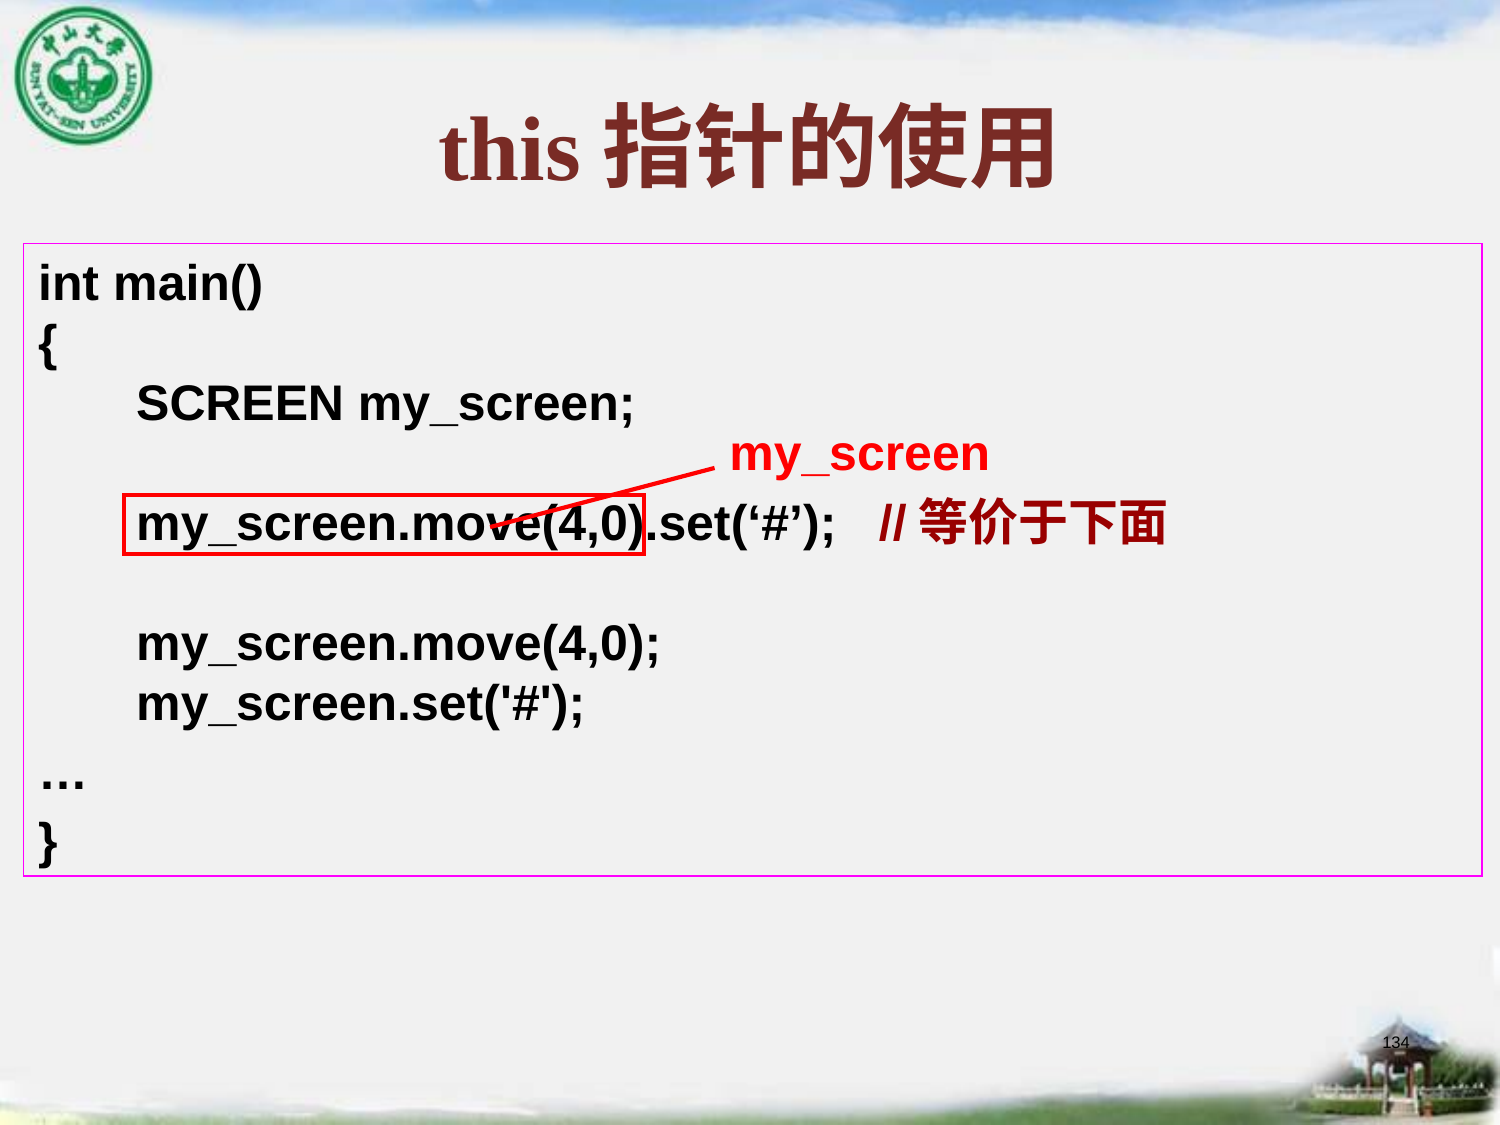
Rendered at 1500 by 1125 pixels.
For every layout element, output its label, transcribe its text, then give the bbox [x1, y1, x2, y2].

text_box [123, 420, 987, 555]
text_box int main() { SCREEN my_screen; my_screen.move(4,0).set(‘#’); //等价于下面 my_screen.move(4,0); my_screen.set('#'); … } [23, 243, 1483, 877]
title this指针的使用 [75, 62, 1425, 225]
picture [0, 0, 1500, 1125]
slide_number 134 [1074, 1024, 1426, 1103]
